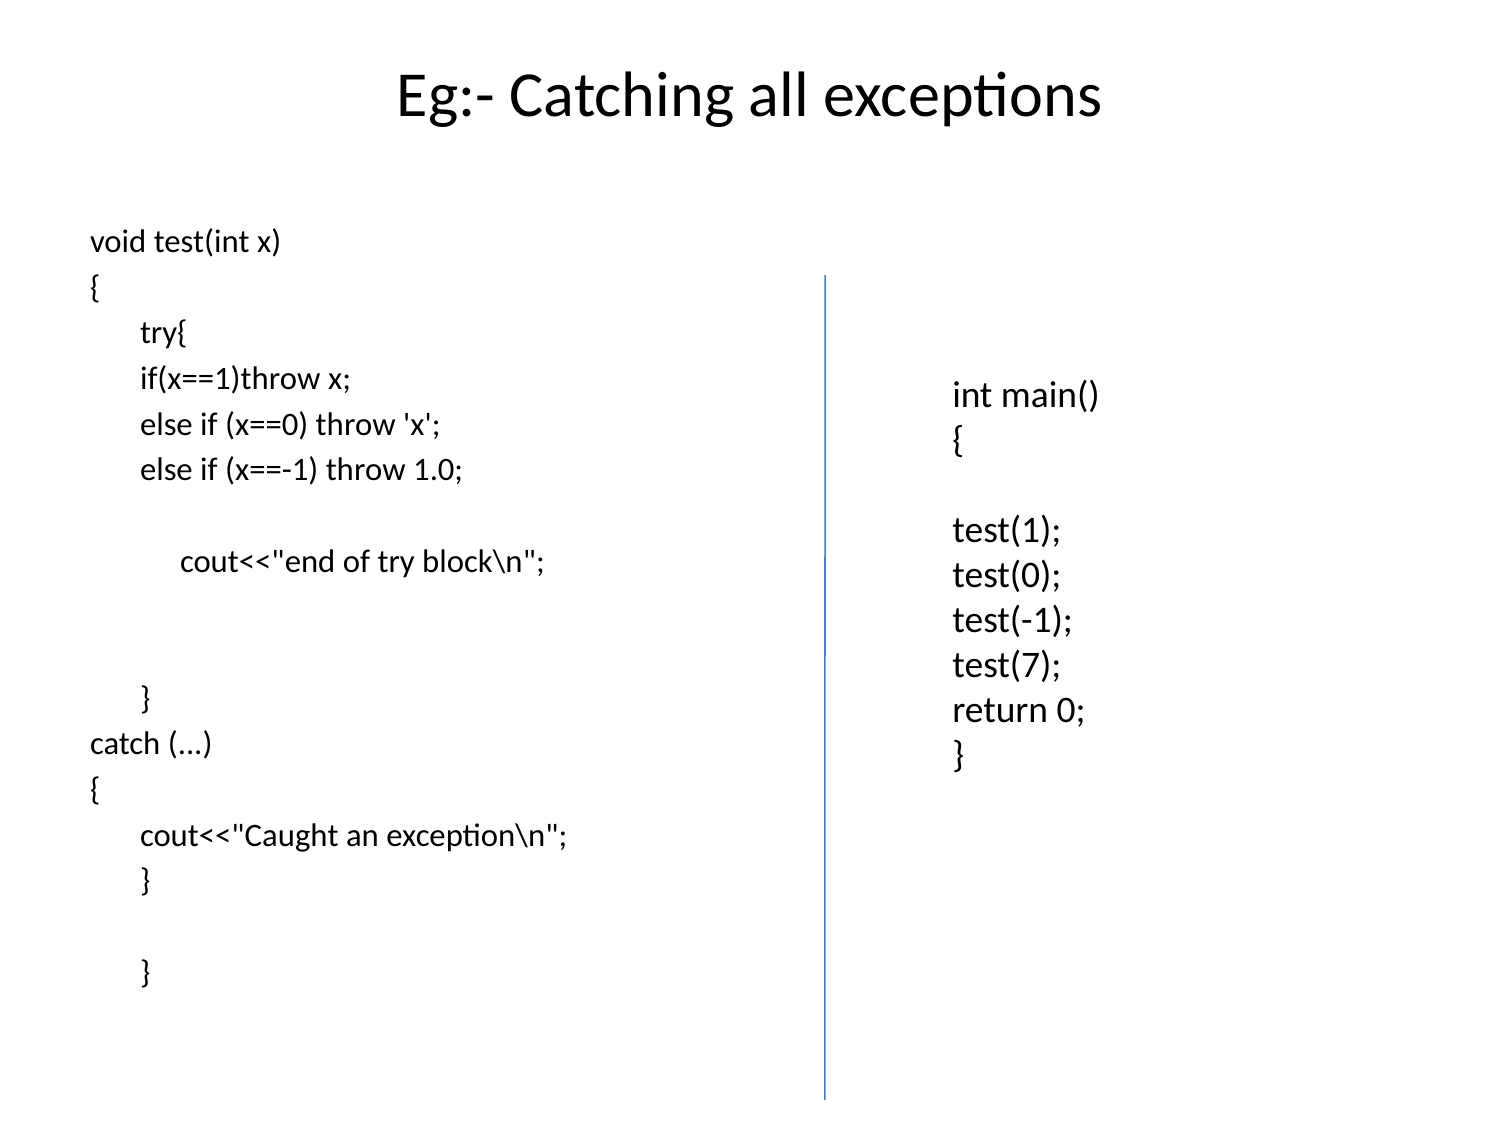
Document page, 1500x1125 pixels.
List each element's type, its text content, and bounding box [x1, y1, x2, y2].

list void test(int x) { try{ if(x==1)throw x; else if (x==0) throw 'x'; else if (x==-1) throw 1.0; cout<<"end of try block\n"; } catch (...) { cout<<"Caught an exception\n"; } } [75, 212, 750, 1005]
text_box int main() { test(1); test(0); test(-1); test(7); return 0; } [937, 362, 1463, 783]
title Eg:- Catching all exceptions [75, 45, 1425, 138]
